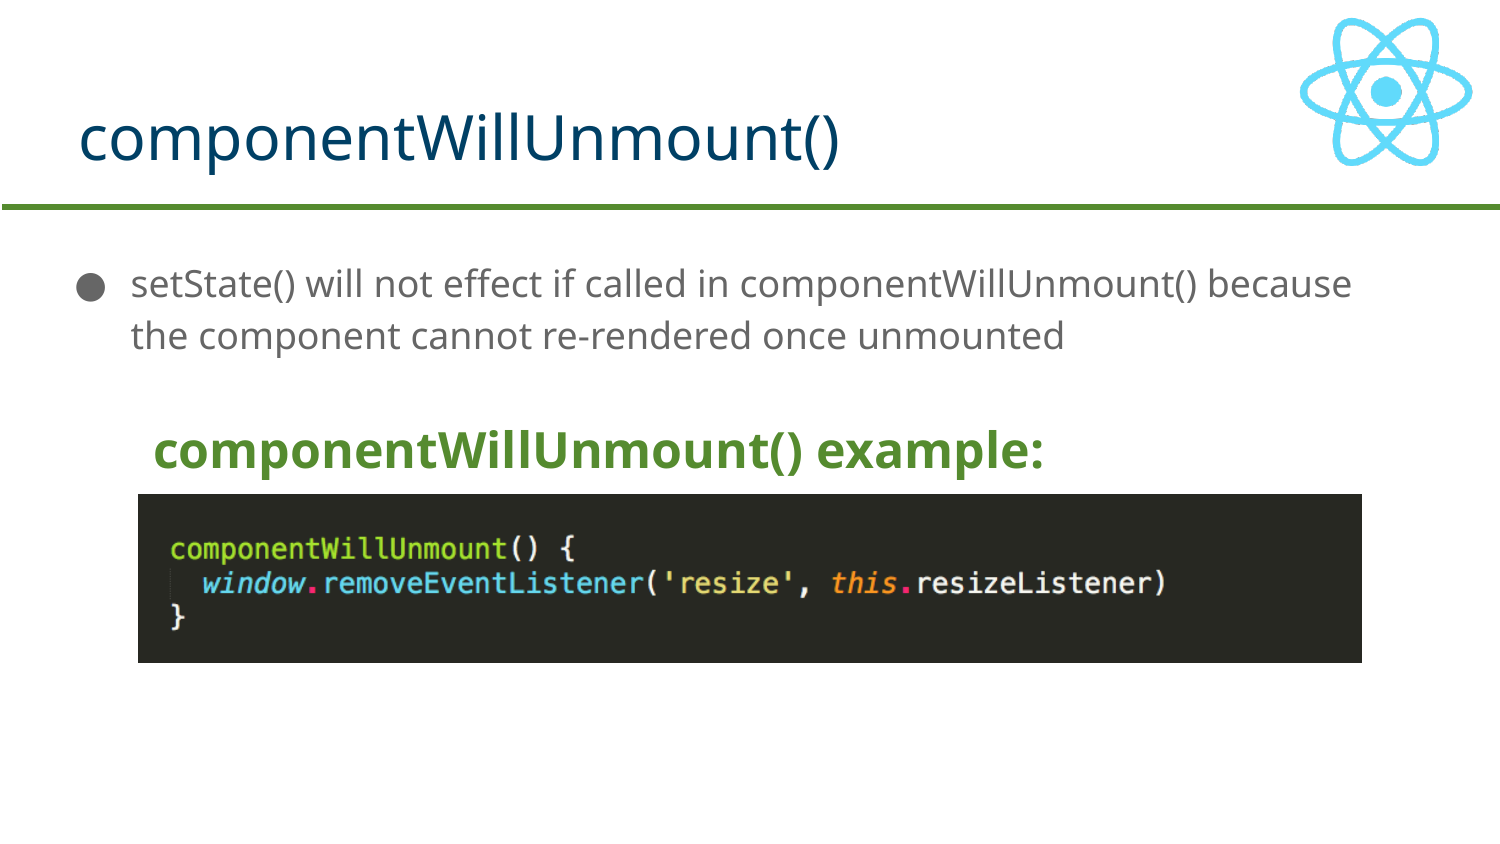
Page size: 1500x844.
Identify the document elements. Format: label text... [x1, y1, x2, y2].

list setState() will not effect if called in componentWillUnmount() because the component cannot re-rendered once unmounted [40, 238, 1414, 744]
picture [138, 493, 1362, 664]
text_box componentWillUnmount() example: [138, 403, 1269, 493]
title componentWillUnmount() [63, 75, 1437, 188]
picture [1287, 13, 1480, 176]
